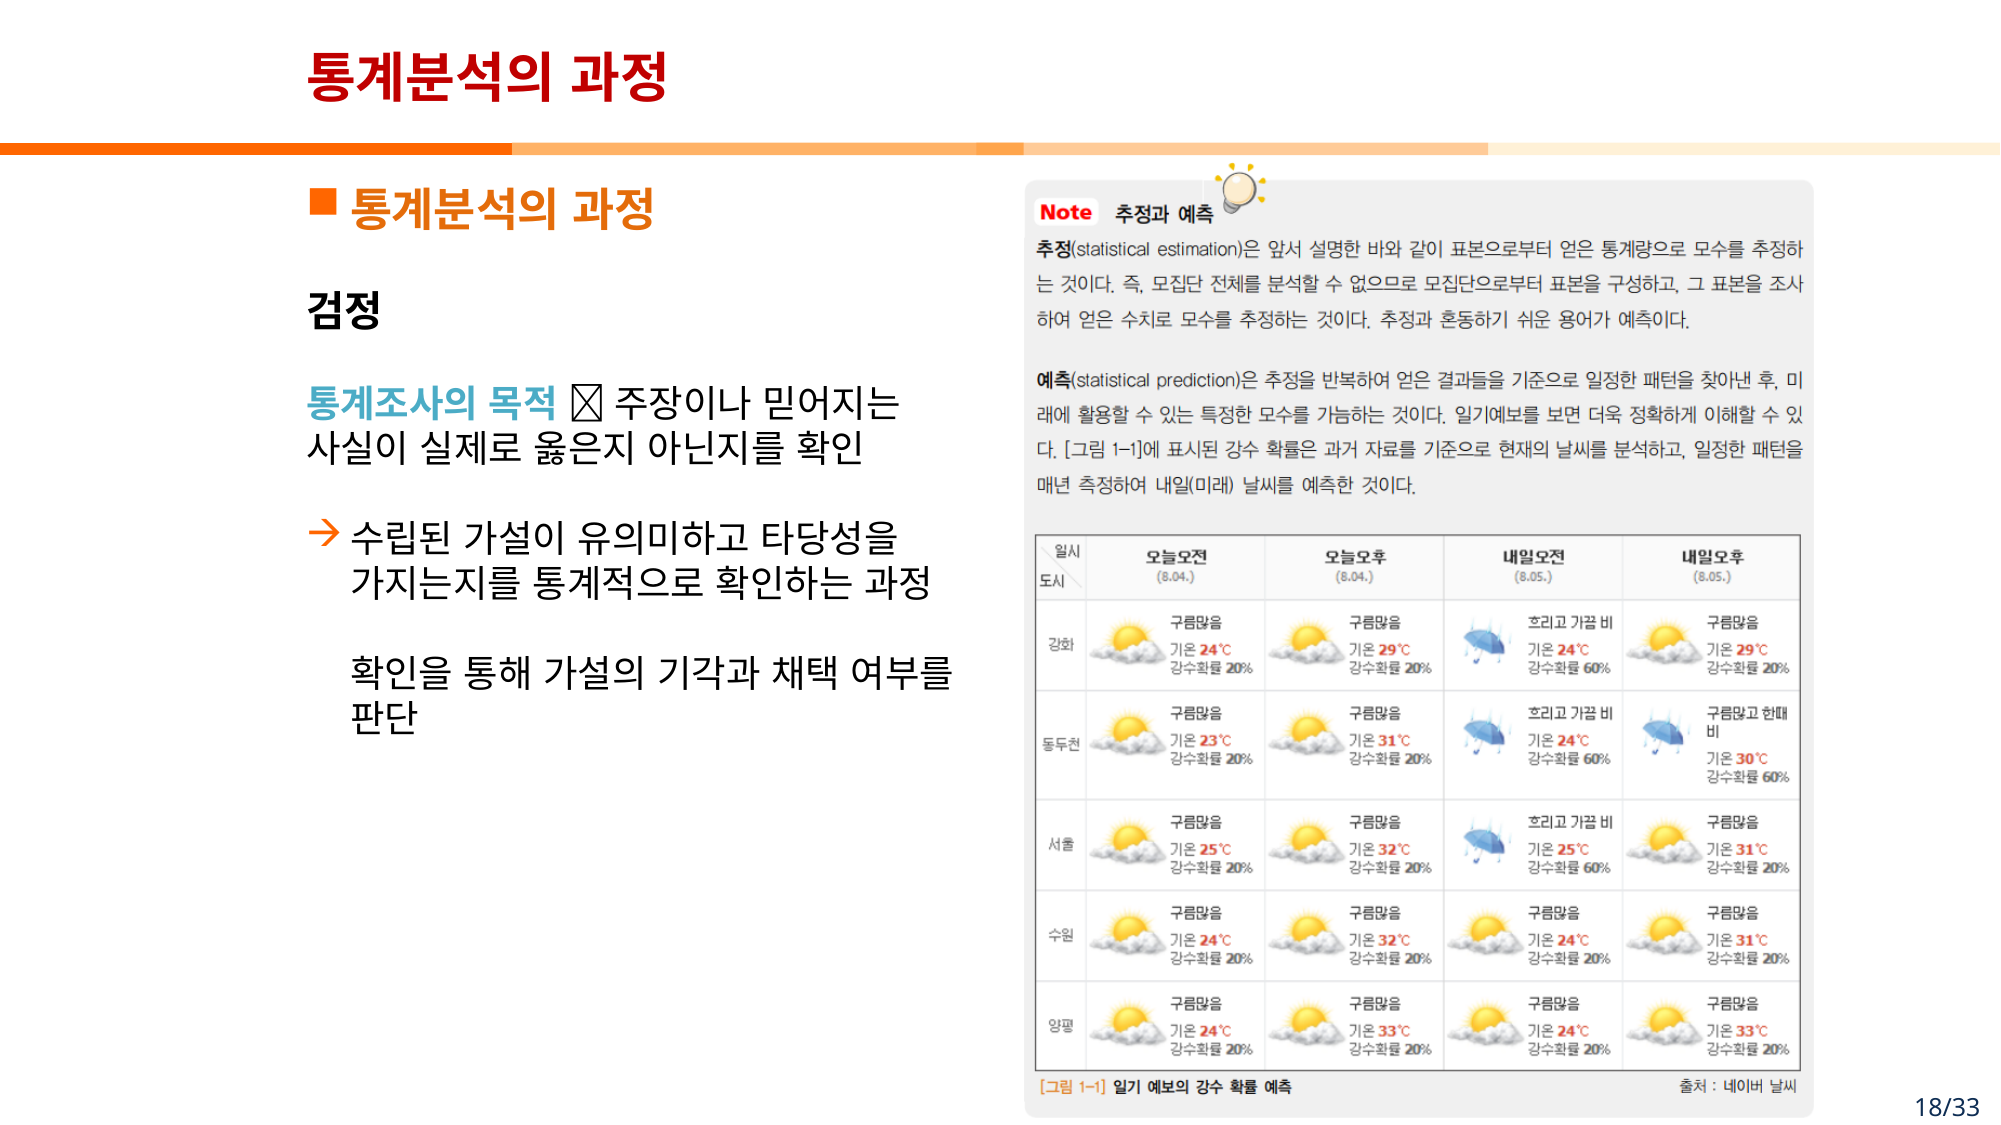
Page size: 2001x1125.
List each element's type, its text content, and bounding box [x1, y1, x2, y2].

list 통계분석의 과정 검정 통계조사의 목적  주장이나 믿어지는 사실이 실제로 옳은지 아닌지를 확인 수립된 가설이 유의미하고 타당성을 가지는지를 통계적으로 확인하는 과정 확인을 통해 가설의 기각과 채택 여부를 판단 [291, 172, 1006, 1071]
title 통계분석의 과정 [291, 31, 1532, 122]
picture [1023, 161, 1816, 1120]
